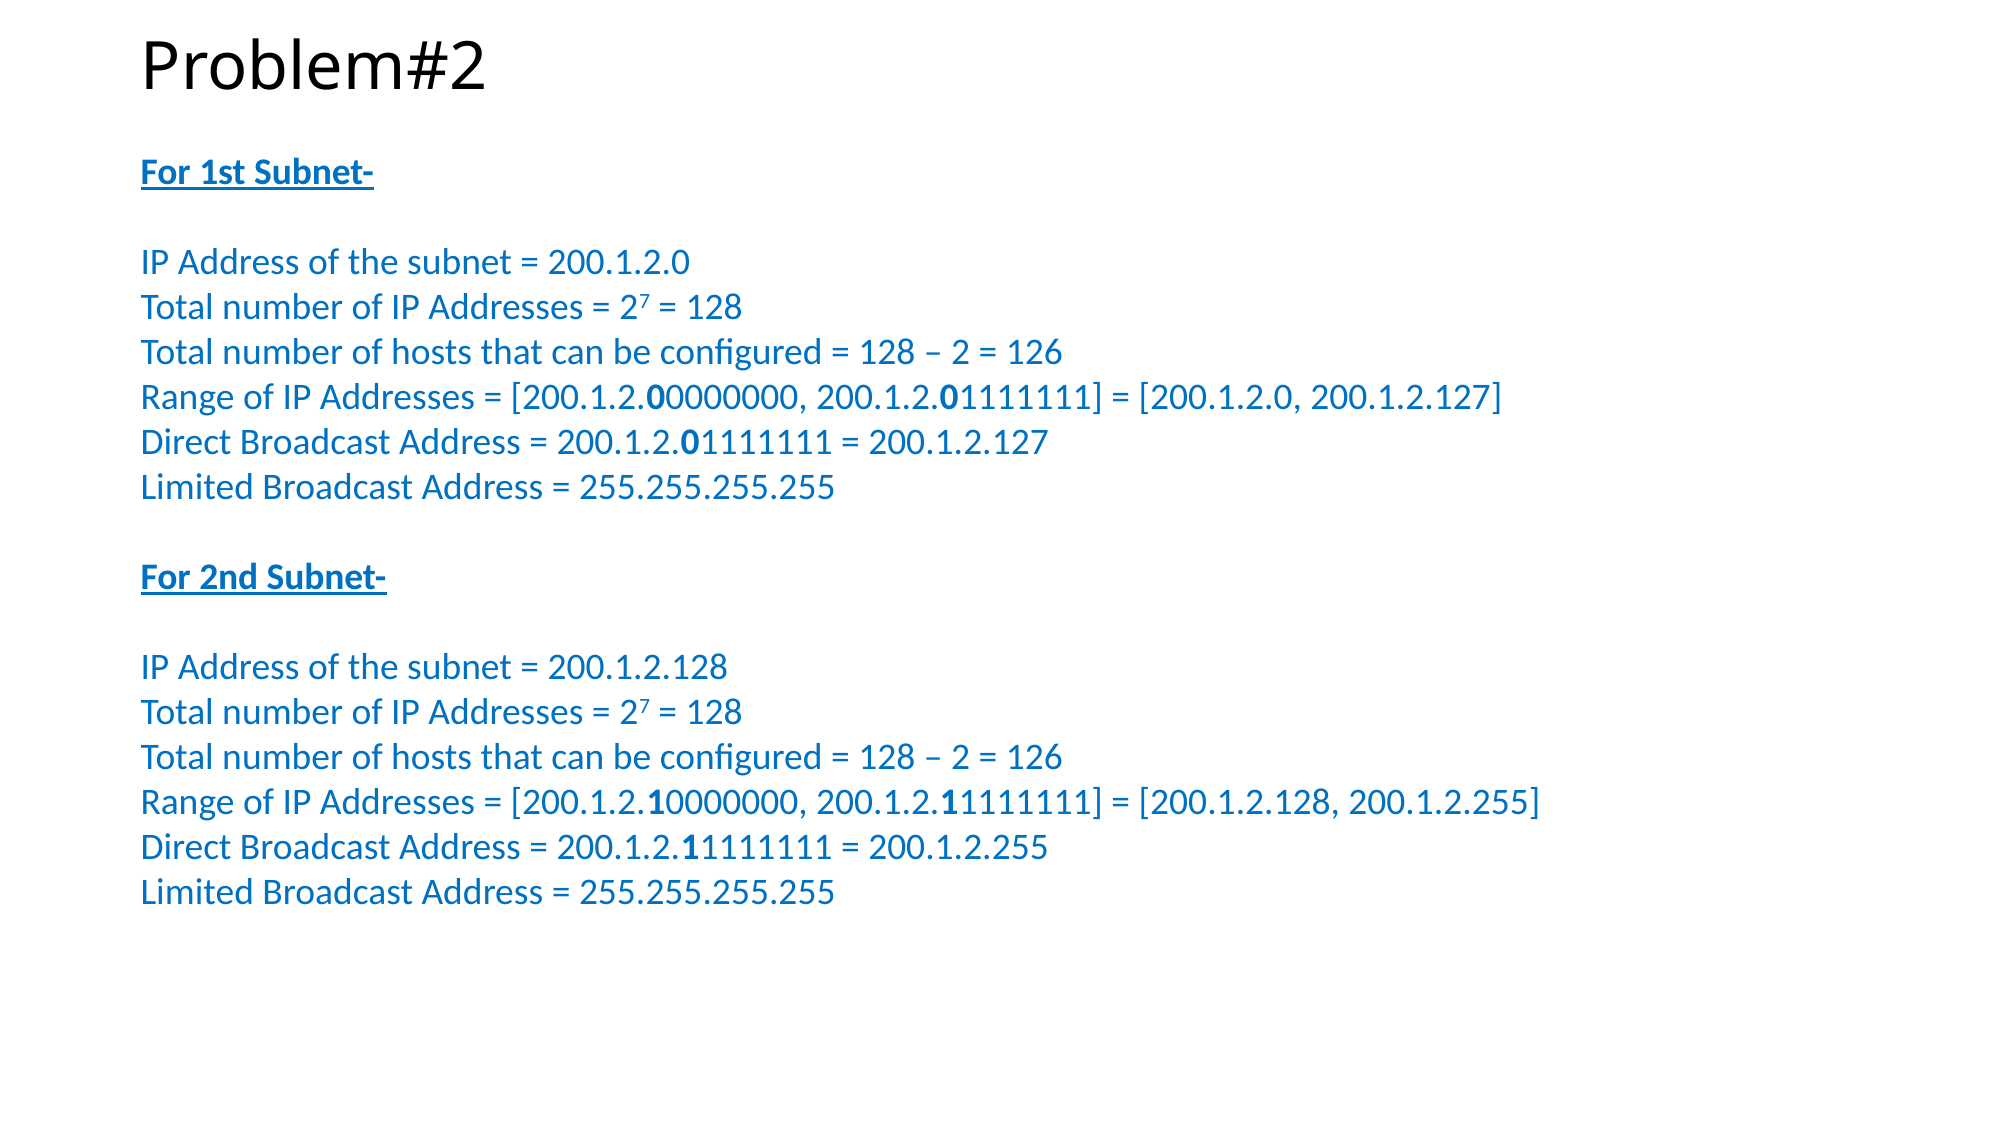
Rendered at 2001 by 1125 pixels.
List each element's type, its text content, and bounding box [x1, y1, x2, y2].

text_box For 1st Subnet- IP Address of the subnet = 200.1.2.0 Total number of IP Addresses = 27 = 128 Total number of hosts that can be configured = 128 – 2 = 126 Range of IP Addresses = [200.1.2.00000000, 200.1.2.01111111] = [200.1.2.0, 200.1.2.127] Direct Broadcast Address = 200.1.2.01111111 = 200.1.2.127 Limited Broadcast Address = 255.255.255.255 For 2nd Subnet- IP Address of the subnet = 200.1.2.128 Total number of IP Addresses = 27 = 128 Total number of hosts that can be configured = 128 – 2 = 126 Range of IP Addresses = [200.1.2.10000000, 200.1.2.11111111] = [200.1.2.128, 200.1.2.255] Direct Broadcast Address = 200.1.2.11111111 = 200.1.2.255 Limited Broadcast Address = 255.255.255.255 [125, 139, 1949, 965]
title Problem#2 [125, 21, 1851, 115]
